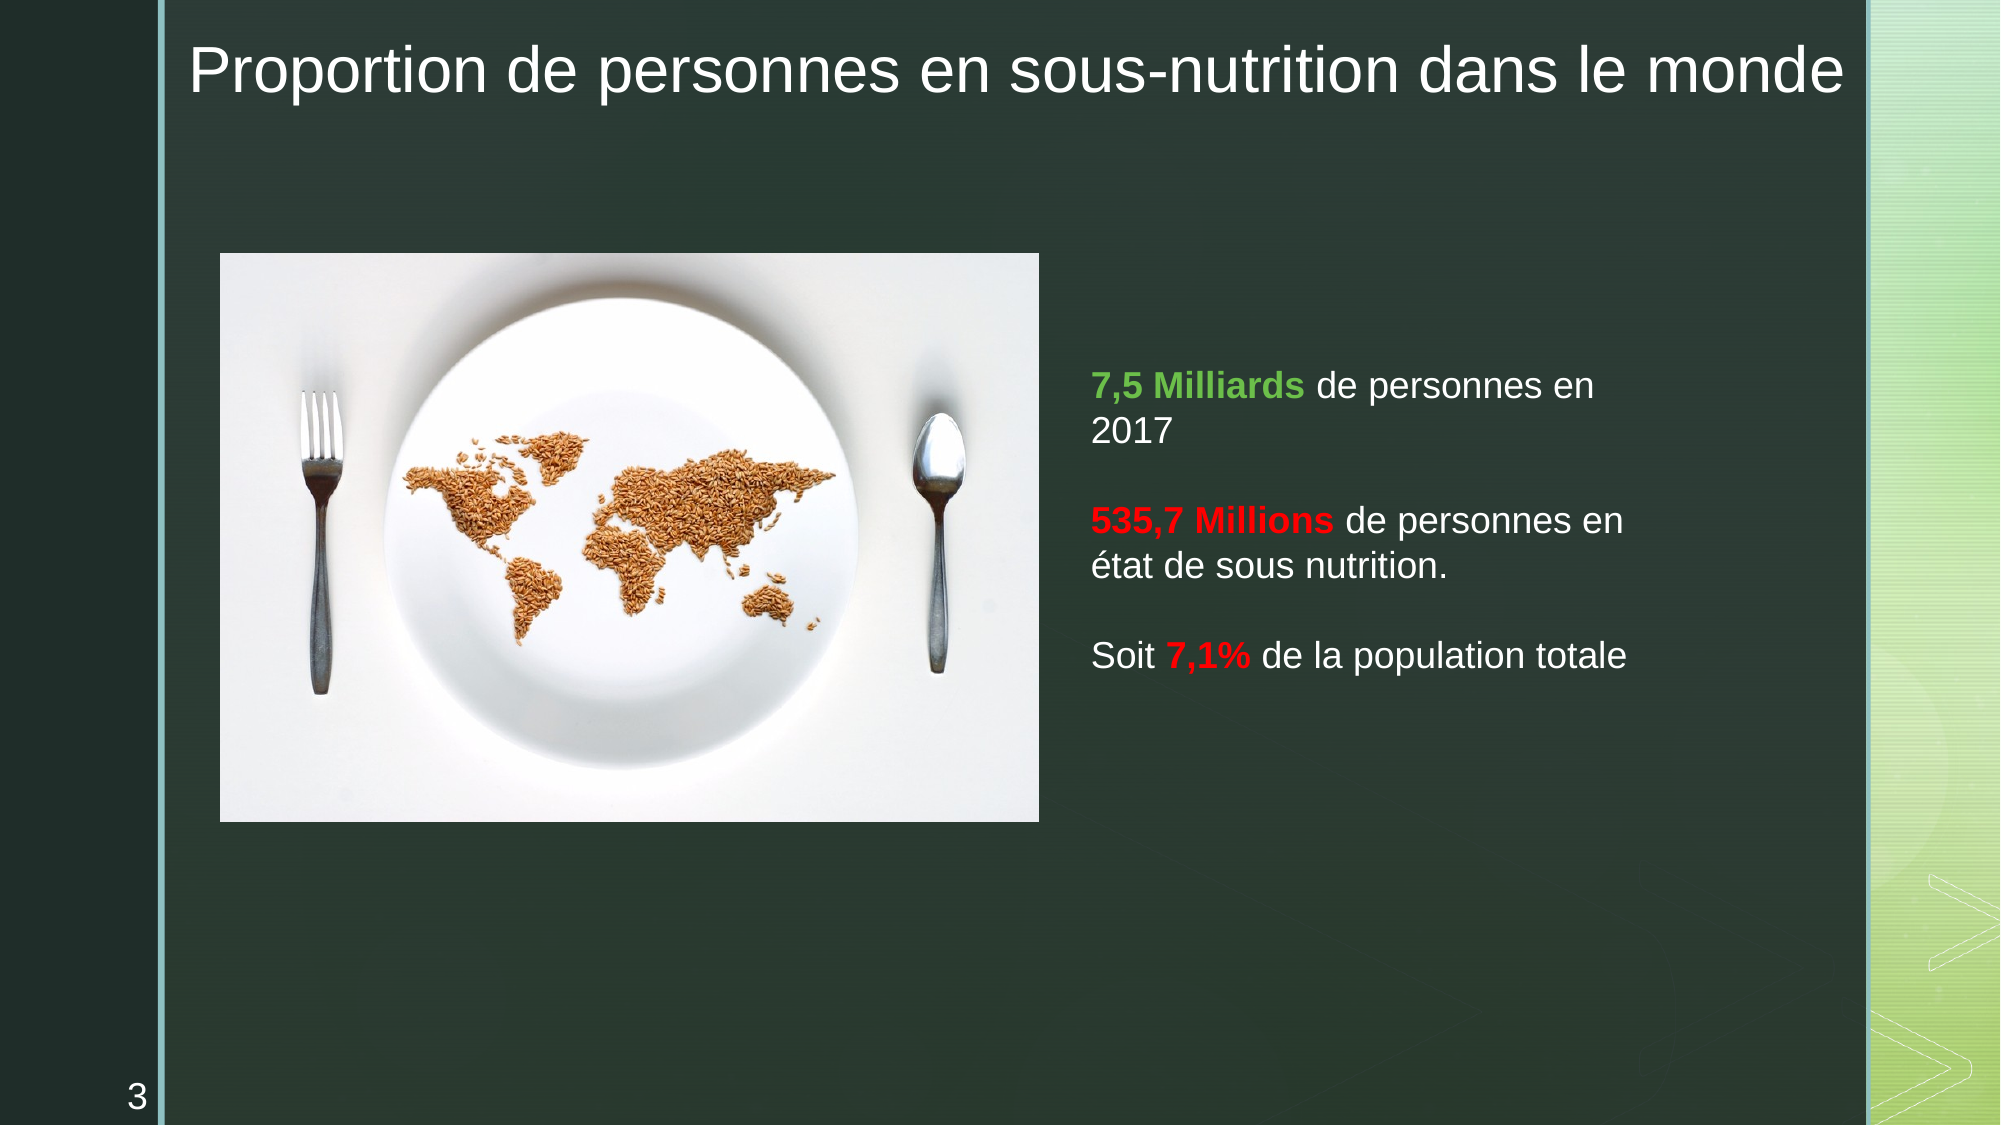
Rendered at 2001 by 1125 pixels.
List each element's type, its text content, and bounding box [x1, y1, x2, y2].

picture [219, 253, 1039, 822]
text_box 3 [0, 1064, 163, 1125]
picture [1871, 0, 2001, 1125]
text_box 7,5 Milliards de personnes en 2017 535,7 Millions de personnes en état de sous nutrition. Soit 7,1% de la population totale [1076, 353, 1690, 683]
text_box Proportion de personnes en sous-nutrition dans le monde [162, 28, 1872, 118]
